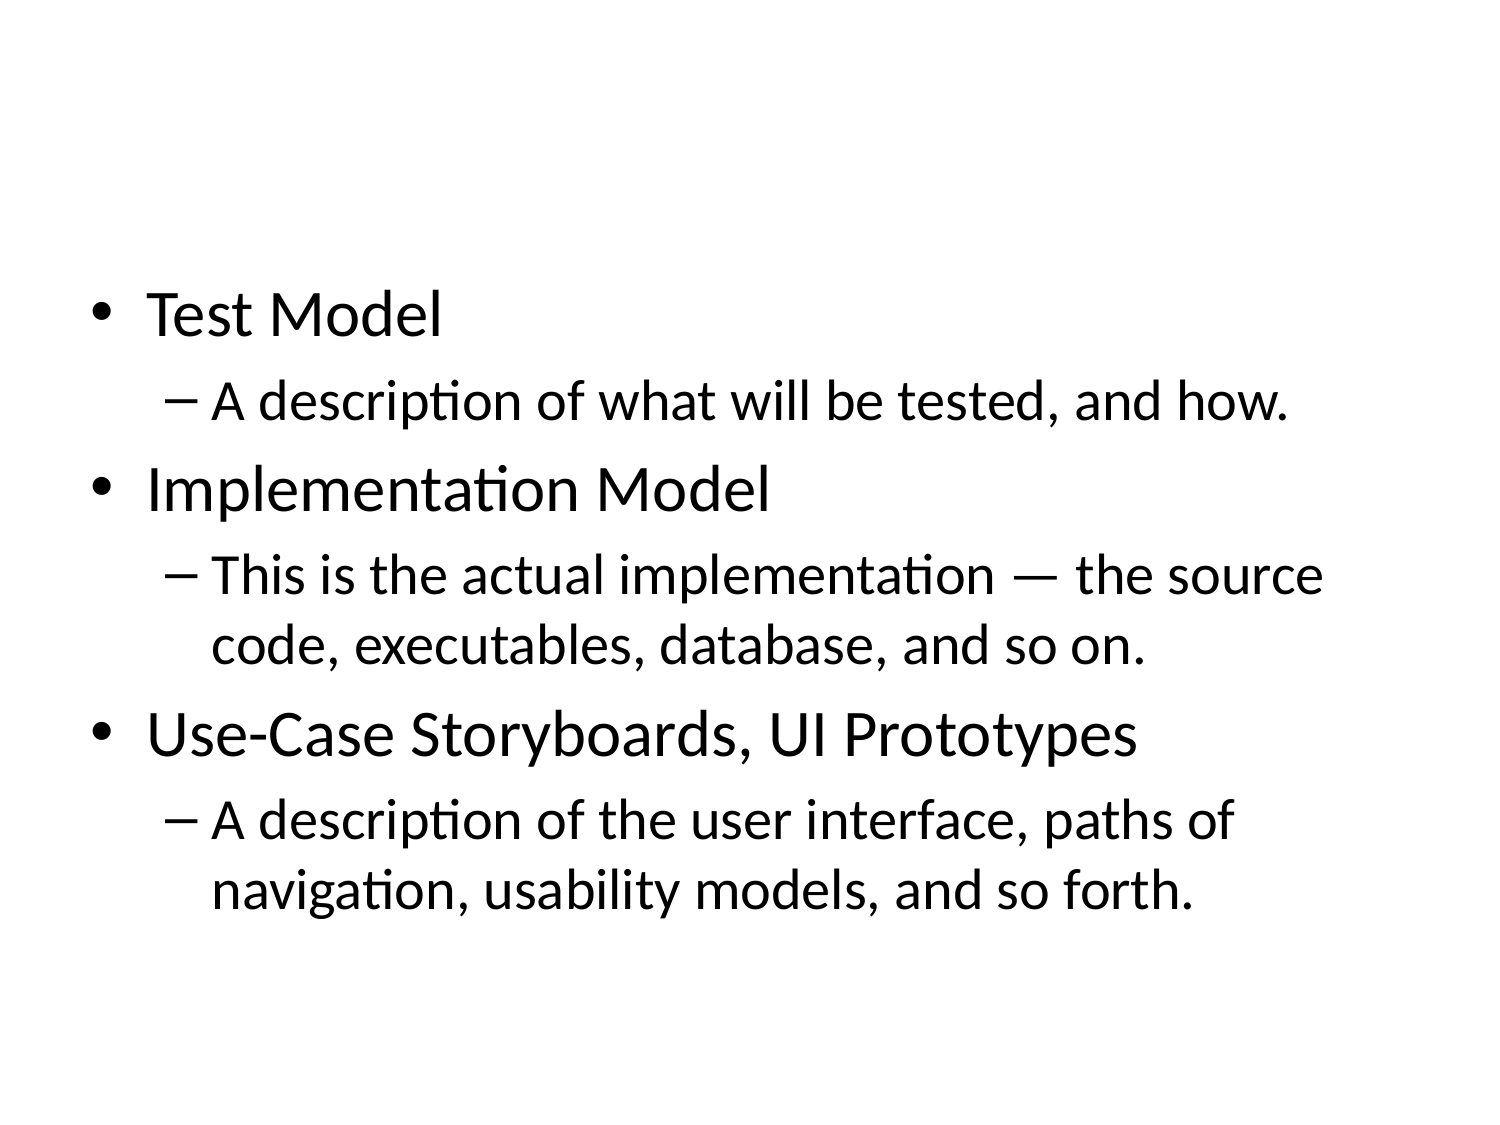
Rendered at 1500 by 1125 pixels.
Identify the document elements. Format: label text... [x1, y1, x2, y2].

list Test Model A description of what will be tested, and how. Implementation Model This is the actual implementation — the source code, executables, database, and so on. Use-Case Storyboards, UI Prototypes A description of the user interface, paths of navigation, usability models, and so forth. [75, 262, 1425, 1005]
